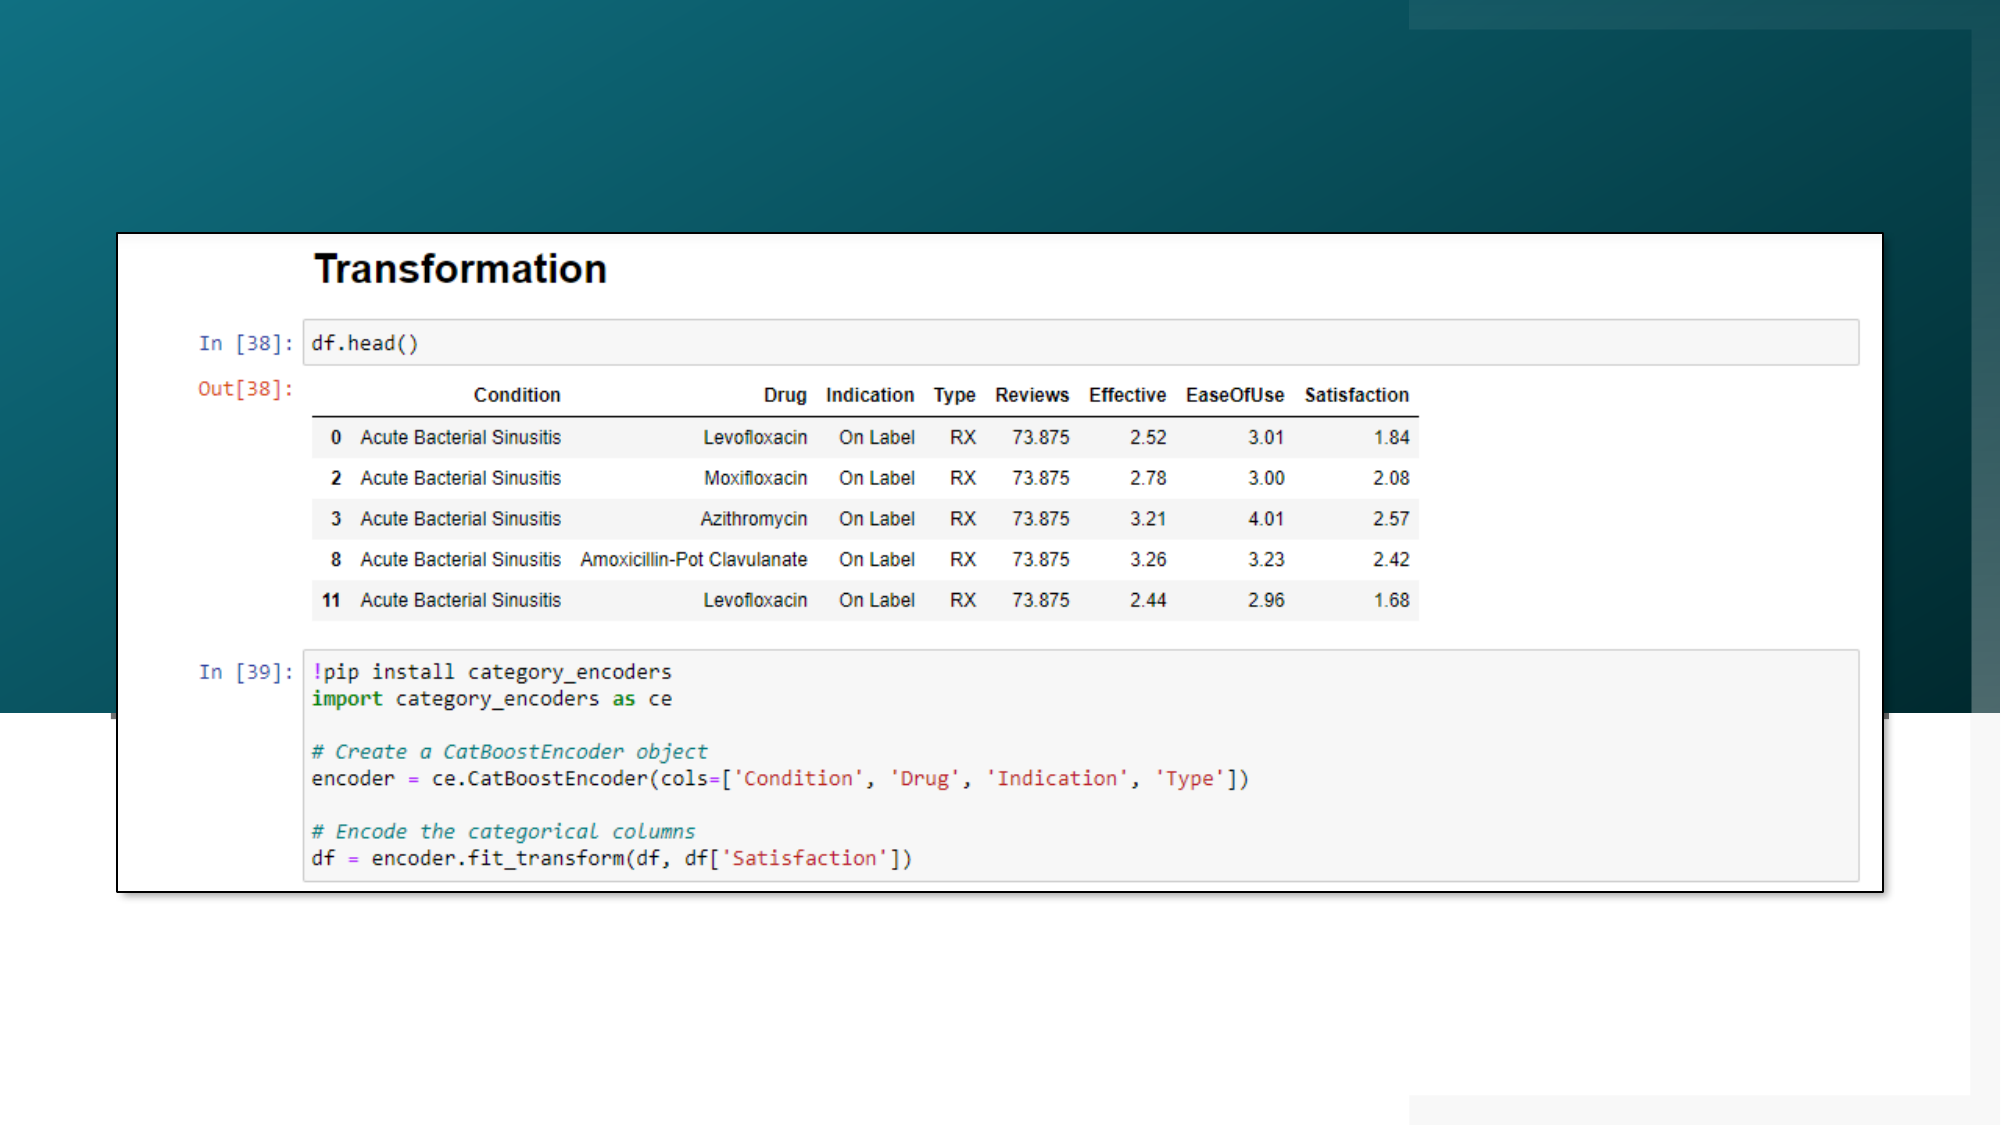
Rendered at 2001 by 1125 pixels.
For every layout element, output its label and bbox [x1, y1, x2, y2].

picture [117, 233, 1883, 892]
